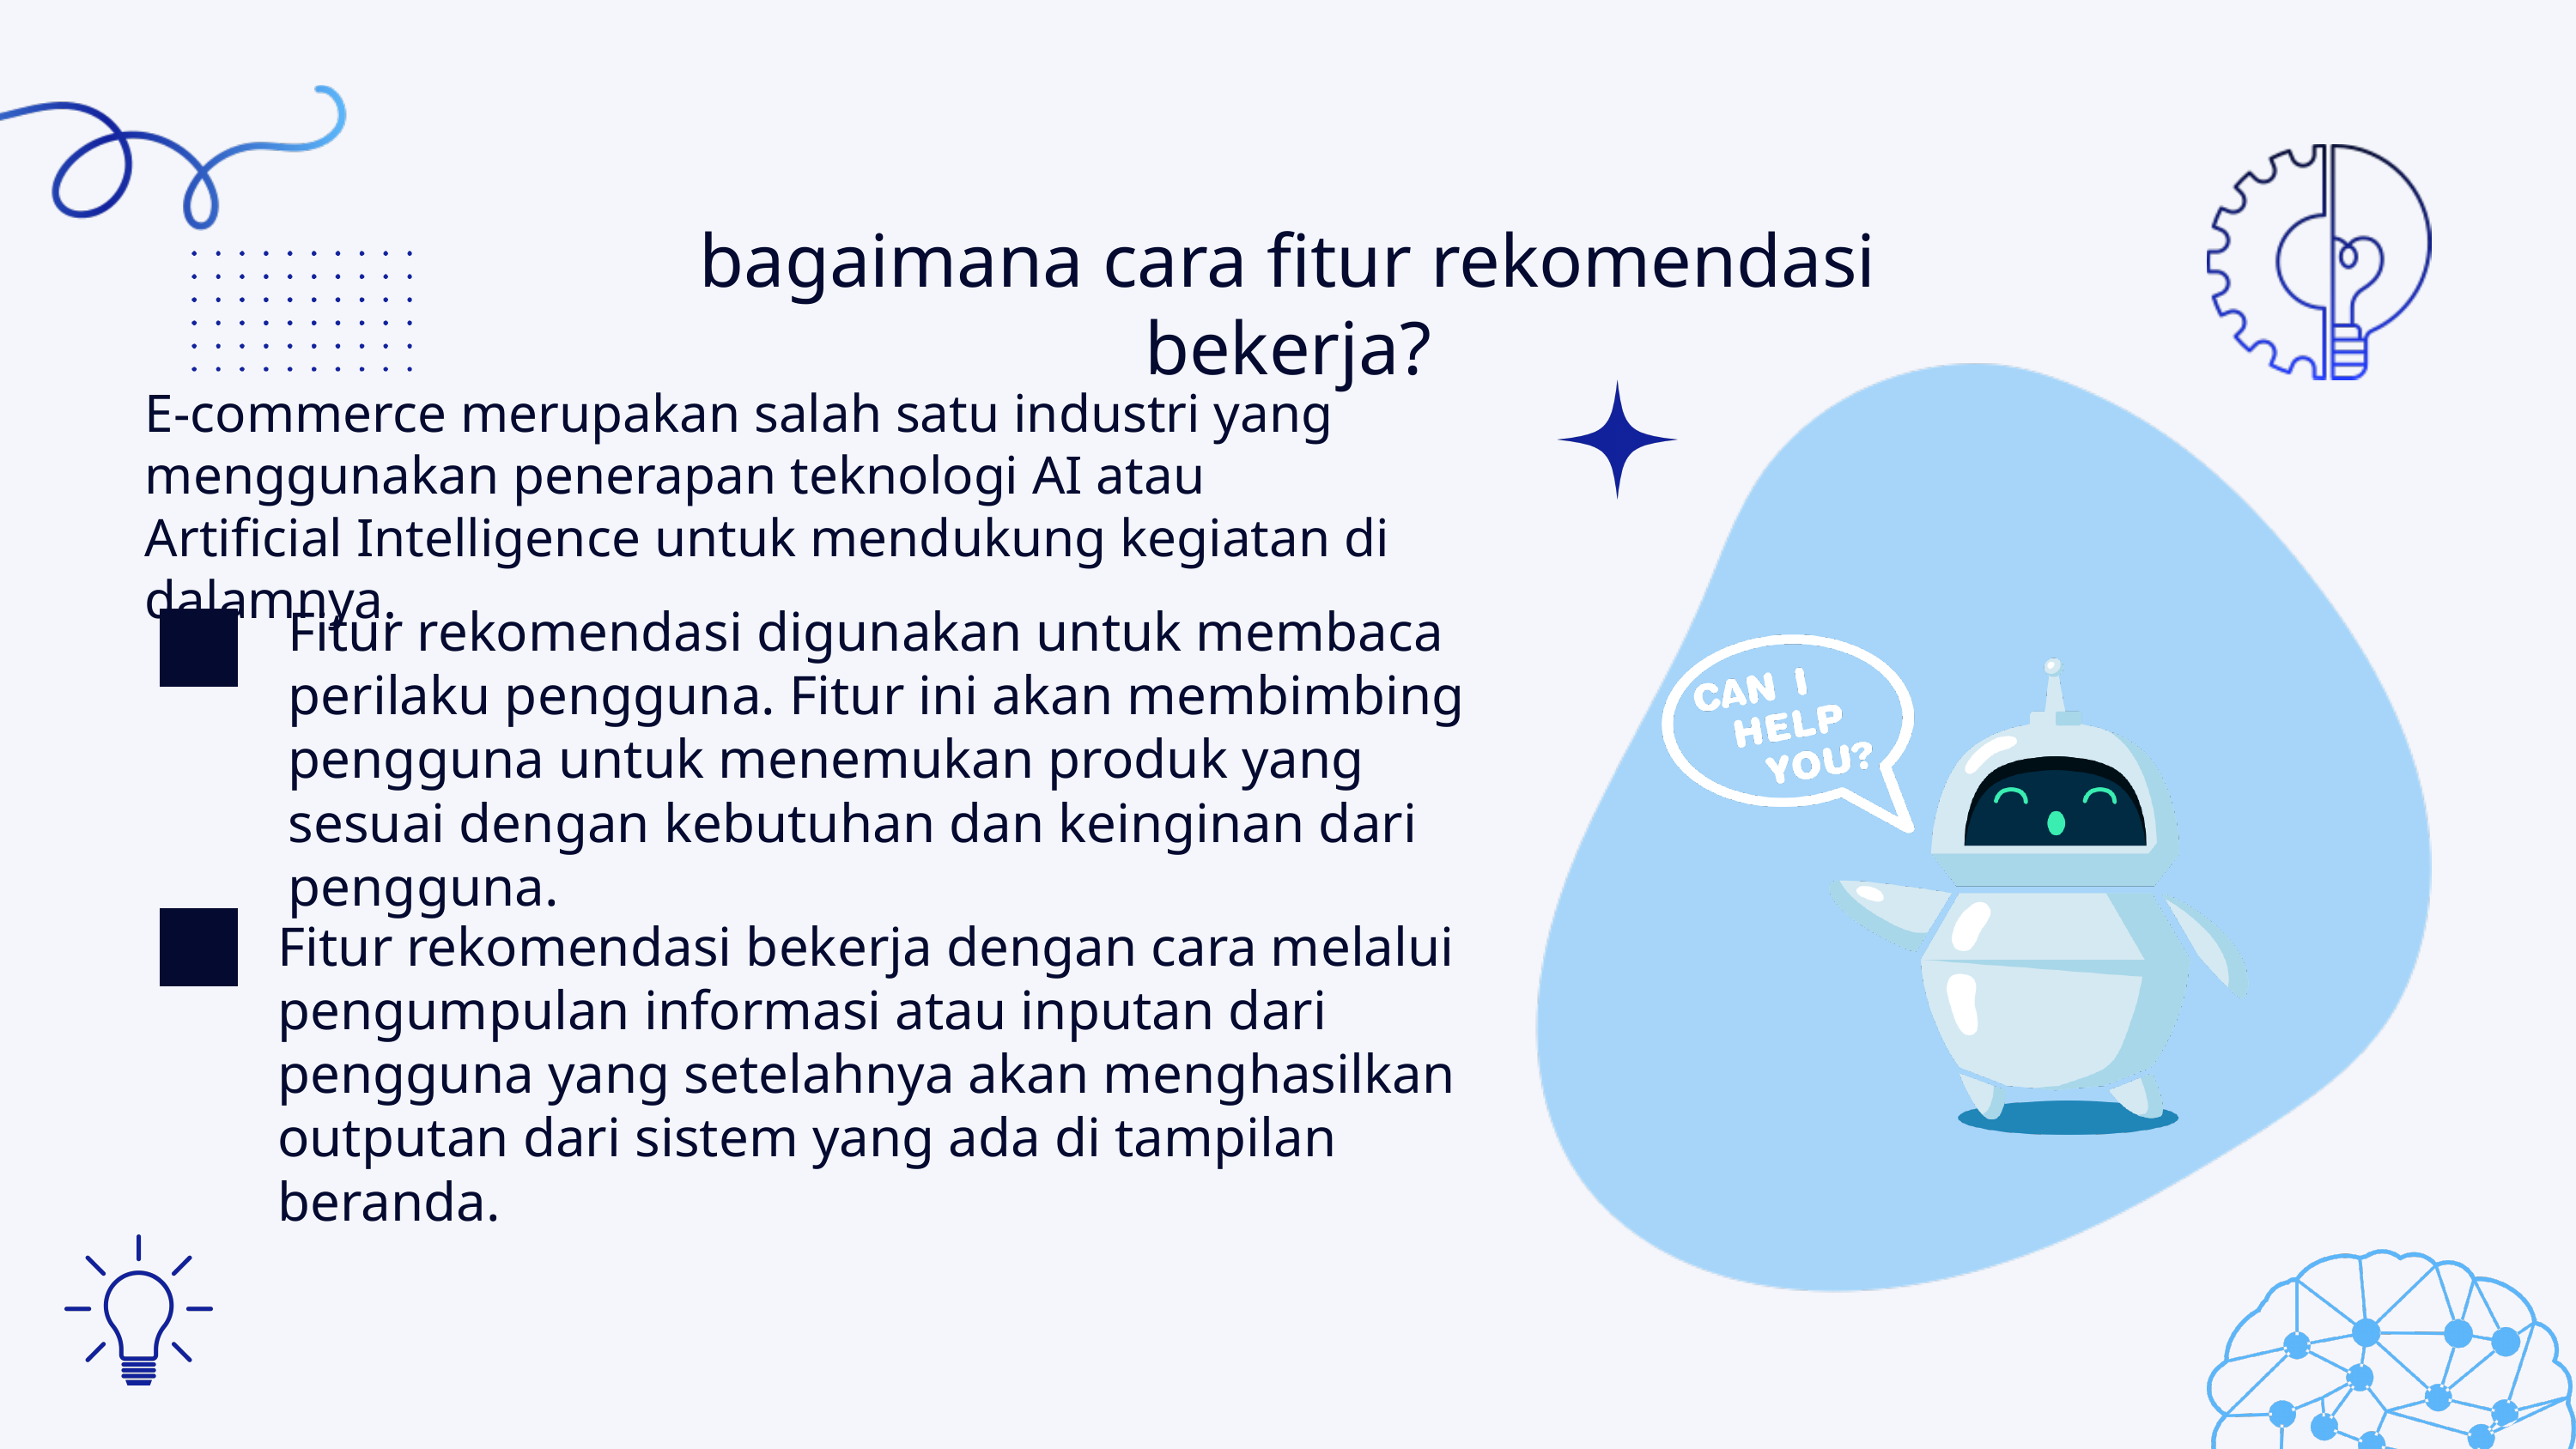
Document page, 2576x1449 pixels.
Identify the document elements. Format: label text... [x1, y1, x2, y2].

text_box Fitur rekomendasi digunakan untuk membaca perilaku pengguna. Fitur ini akan membimbing pengguna untuk menemukan produk yang sesuai dengan kebutuhan dan keinginan dari pengguna. [288, 597, 1517, 912]
picture [191, 250, 413, 372]
picture [0, 85, 348, 232]
text_box E-commerce merupakan salah satu industri yang menggunakan penerapan teknologi AI atau Artificial Intelligence untuk mendukung kegiatan di dalamnya. [144, 380, 1405, 629]
picture [64, 1234, 213, 1385]
picture [1522, 144, 2576, 1449]
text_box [159, 608, 239, 688]
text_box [159, 907, 239, 987]
text_box Fitur rekomendasi bekerja dengan cara melalui pengumpulan informasi atau inputan dari pengguna yang setelahnya akan menghasilkan outputan dari sistem yang ada di tampilan beranda. [277, 912, 1517, 1232]
text_box bagaimana cara fitur rekomendasi bekerja? [591, 215, 1985, 390]
